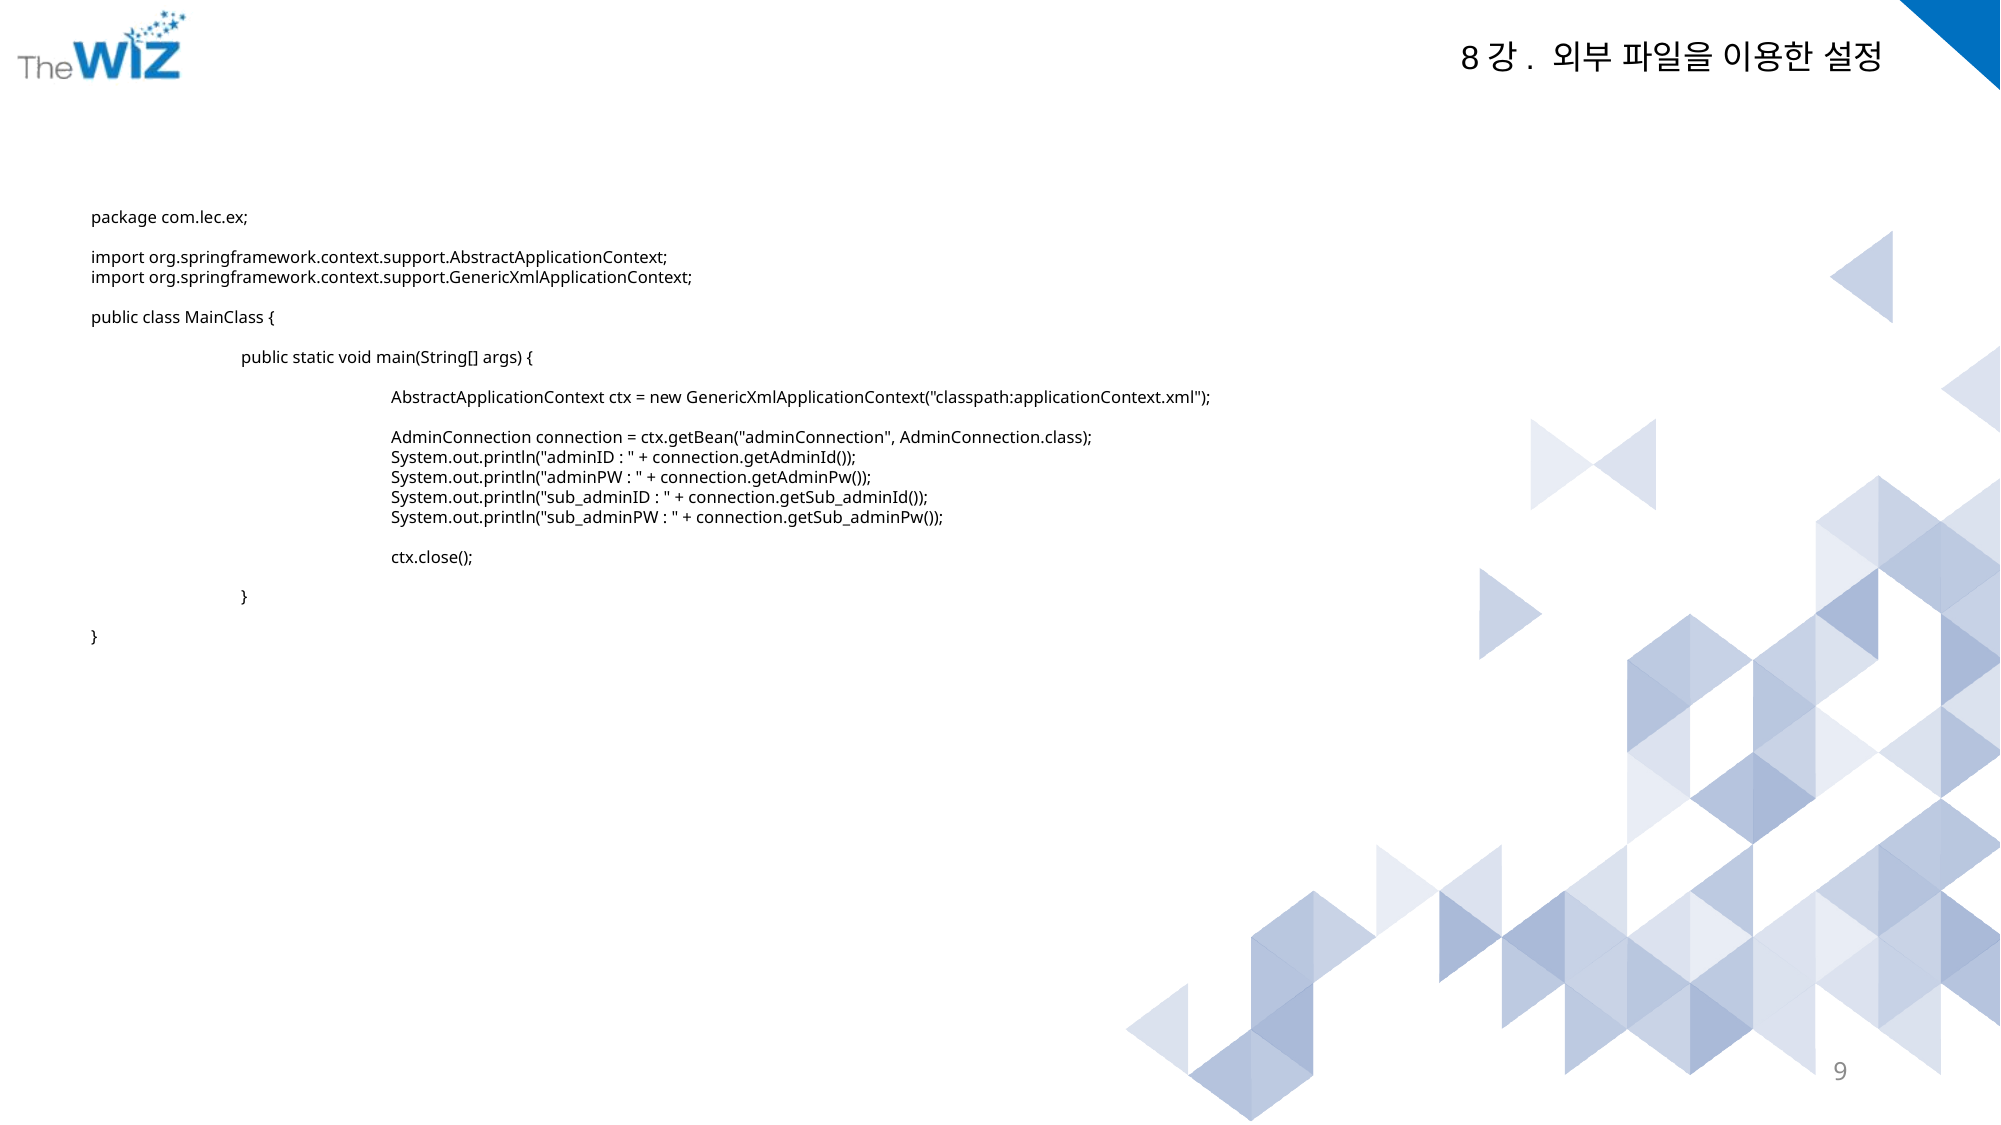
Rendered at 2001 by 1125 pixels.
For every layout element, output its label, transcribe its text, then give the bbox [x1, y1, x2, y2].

text_box package com.lec.ex; import org.springframework.context.support.AbstractApplicationContext; import org.springframework.context.support.GenericXmlApplicationContext; public class MainClass { public static void main(String[] args) { AbstractApplicationContext ctx = new GenericXmlApplicationContext("classpath:applicationContext.xml"); AdminConnection connection = ctx.getBean("adminConnection", AdminConnection.class); System.out.println("adminID : " + connection.getAdminId()); System.out.println("adminPW : " + connection.getAdminPw()); System.out.println("sub_adminID : " + connection.getSub_adminId()); System.out.println("sub_adminPW : " + connection.getSub_adminPw()); ctx.close(); } } [76, 199, 1490, 654]
picture [0, 0, 215, 90]
slide_number 9 [1412, 1042, 1863, 1103]
